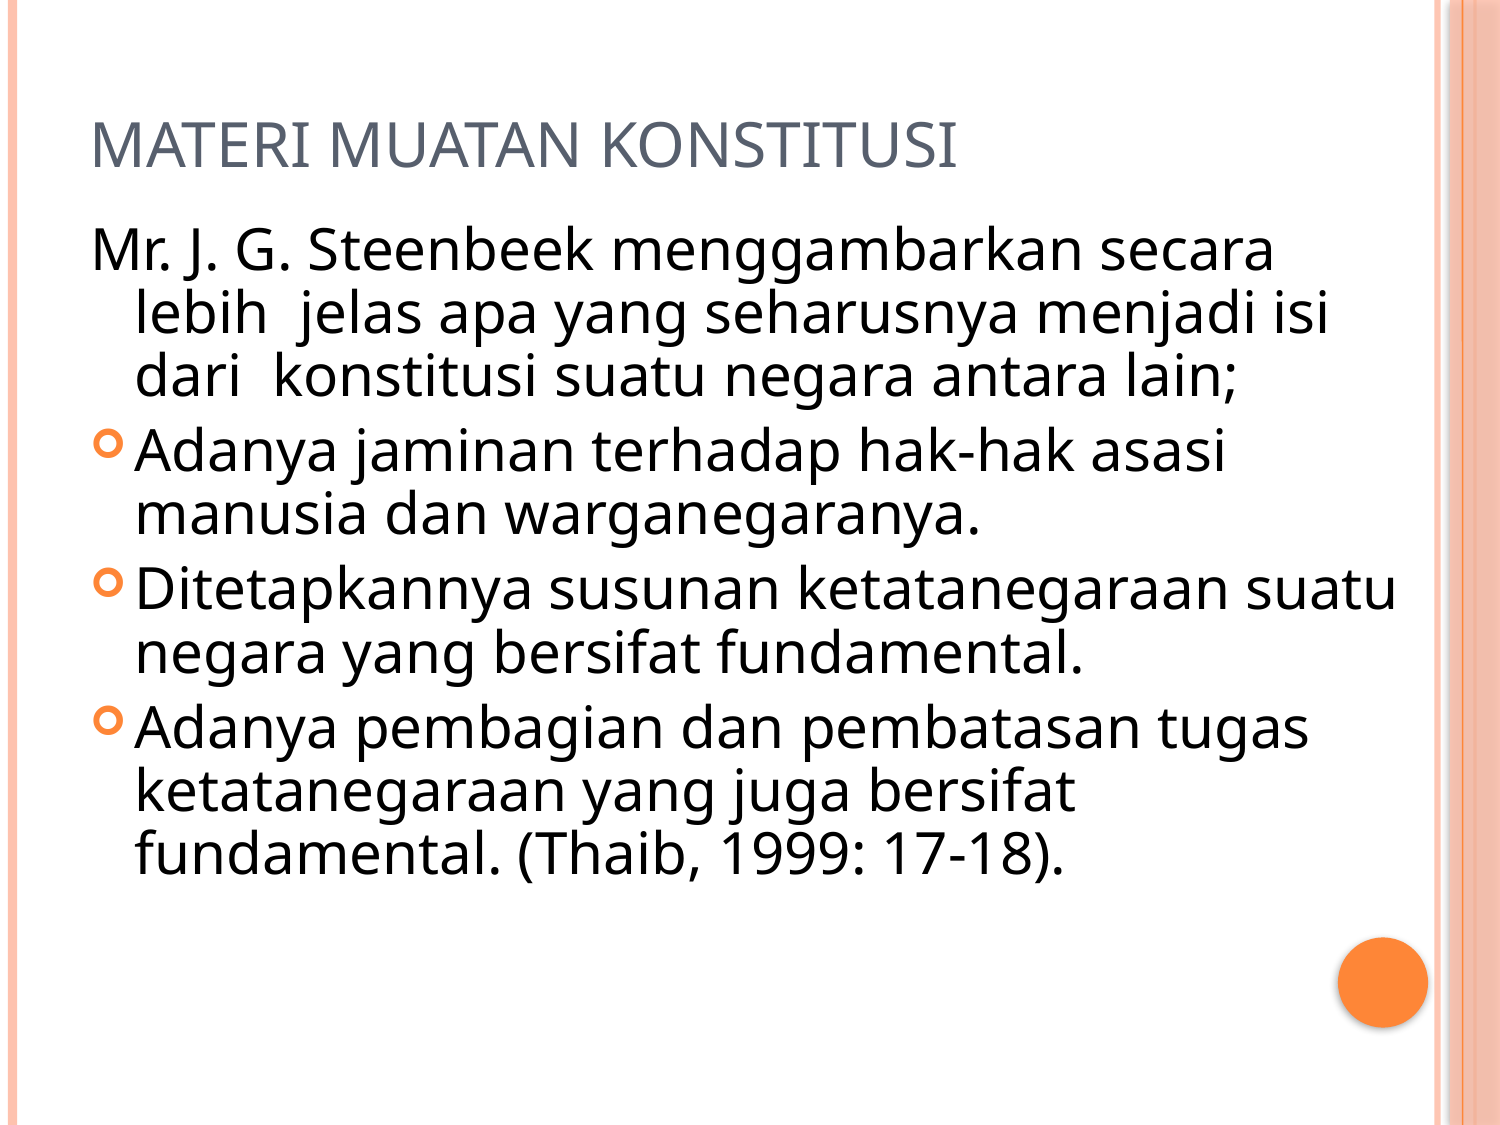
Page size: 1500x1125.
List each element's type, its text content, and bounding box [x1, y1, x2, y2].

title Materi muatan konstitusi [75, 45, 1300, 188]
list Mr. J. G. Steenbeek menggambarkan secara lebih jelas apa yang seharusnya menjadi isi dari konstitusi suatu negara antara lain; Adanya jaminan terhadap hak-hak asasi manusia dan warganegaranya. Ditetapkannya susunan ketatanegaraan suatu negara yang bersifat fundamental. Adanya pembagian dan pembatasan tugas ketatanegaraan yang juga bersifat fundamental. (Thaib, 1999: 17-18). [74, 212, 1426, 1063]
